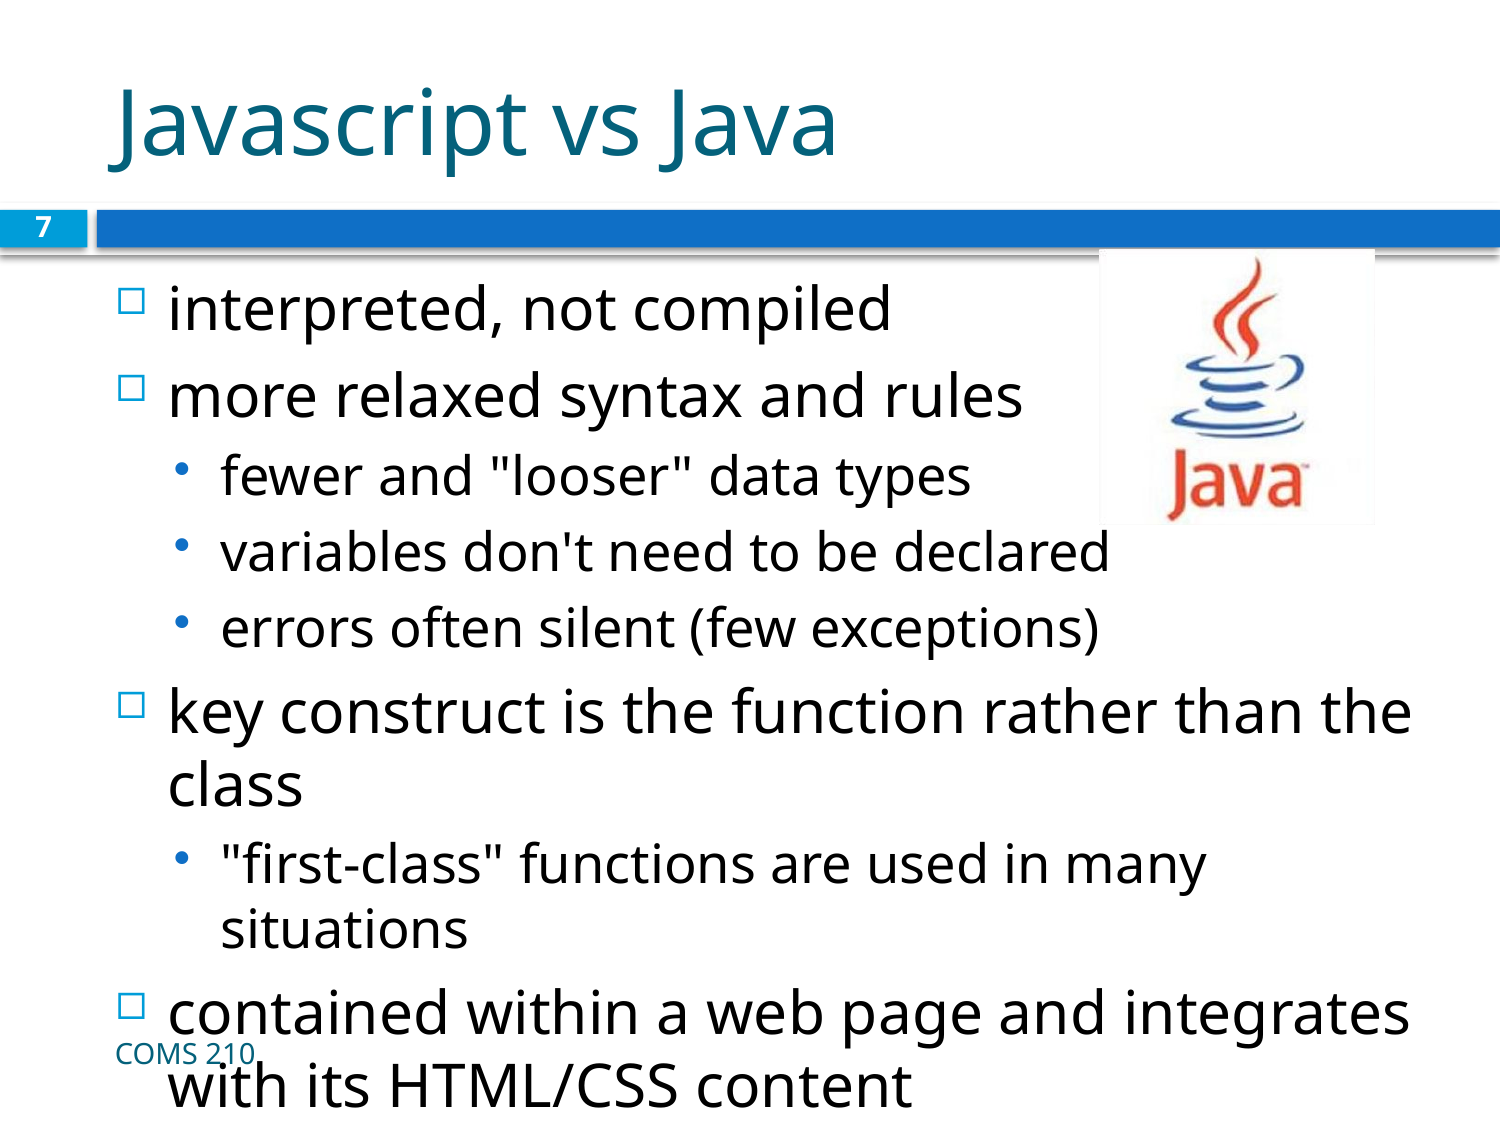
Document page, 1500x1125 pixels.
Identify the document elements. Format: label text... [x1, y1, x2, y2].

picture [1098, 249, 1376, 526]
slide_number 7 [0, 208, 88, 249]
footer COMS 210 [99, 1025, 990, 1085]
list interpreted, not compiled more relaxed syntax and rules fewer and "looser" data types variables don't need to be declared errors often silent (few exceptions) key construct is the function rather than the class "first-class" functions are used in many situations contained within a web page and integrates with its HTML/CSS content [100, 262, 1439, 1001]
title Javascript vs Java [100, 37, 1439, 201]
